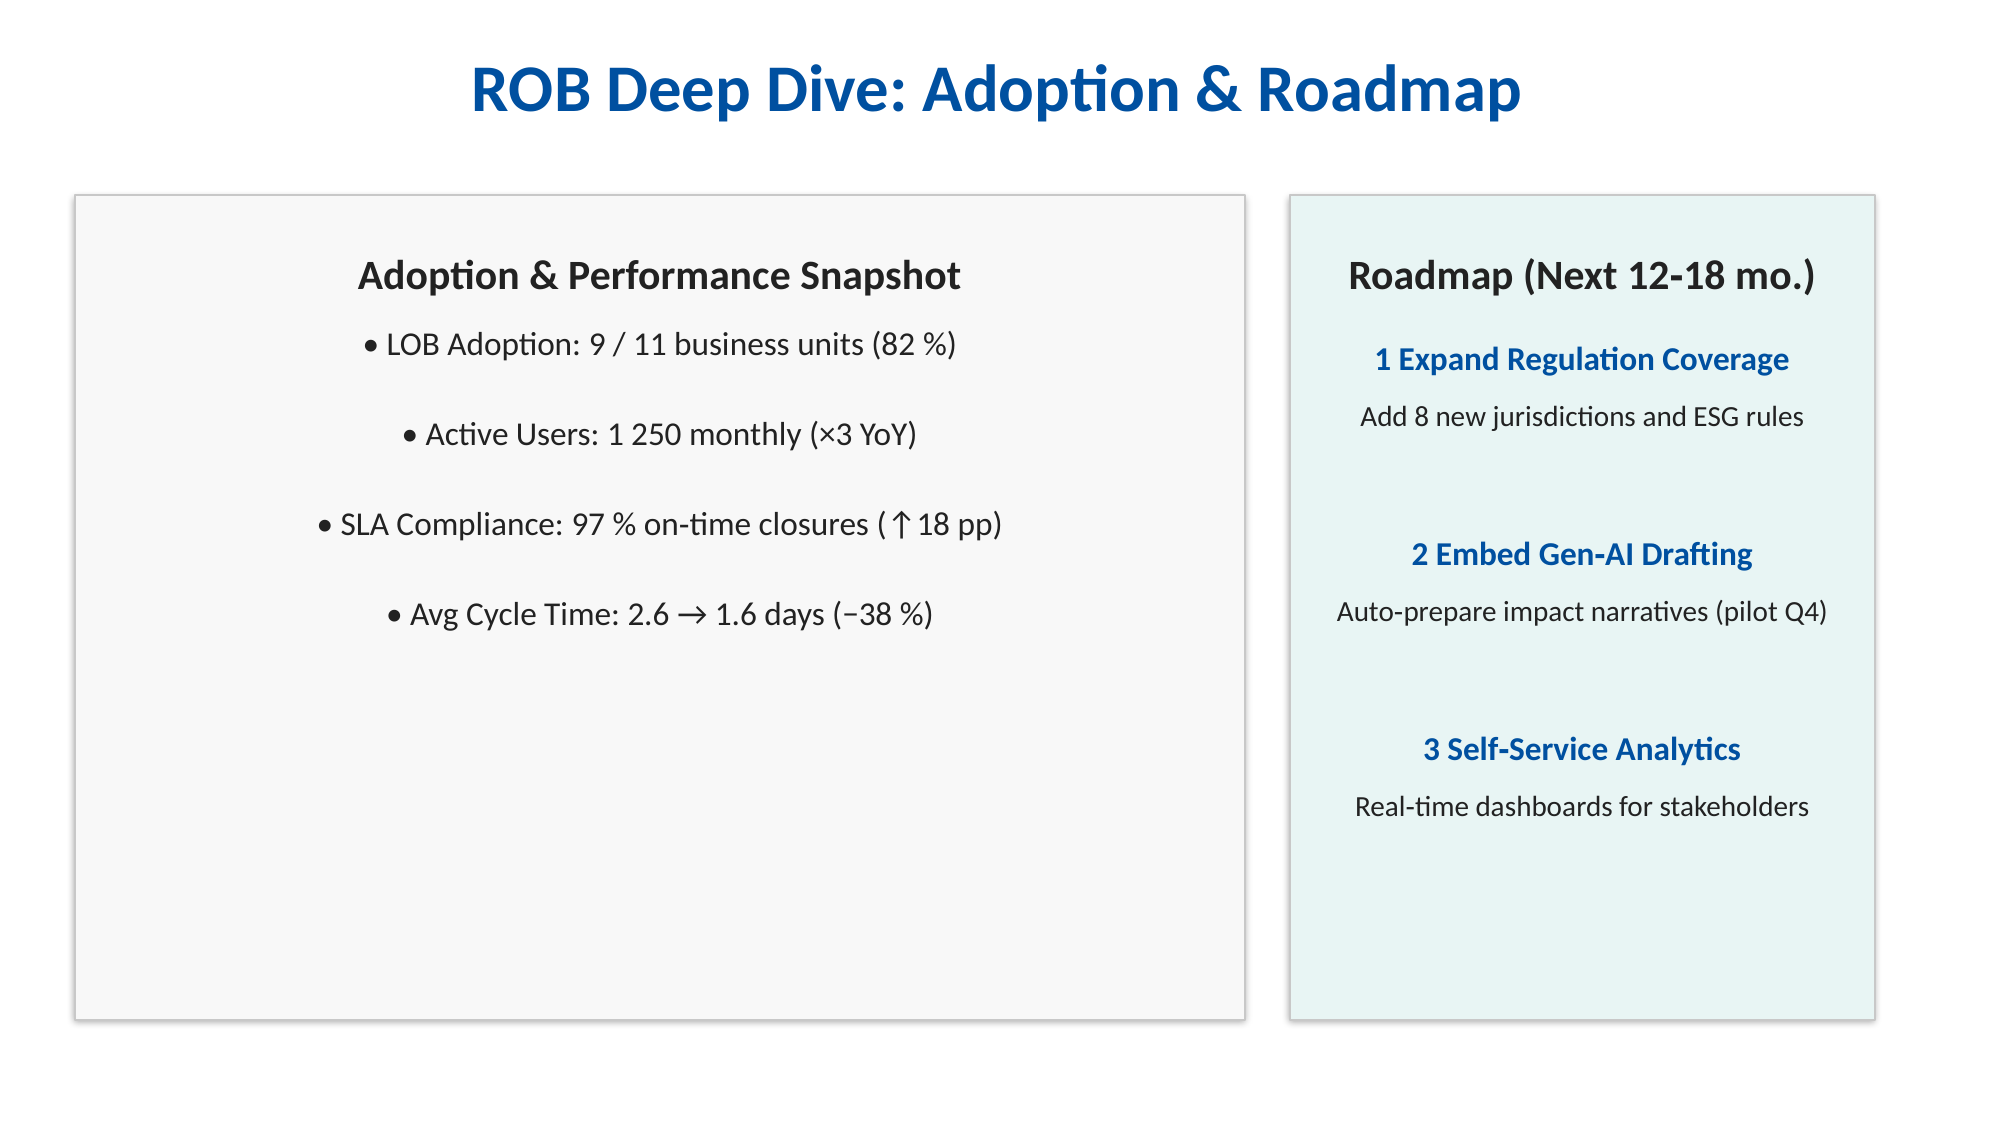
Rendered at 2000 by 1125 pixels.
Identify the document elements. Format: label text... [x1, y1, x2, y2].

text_box Roadmap (Next 12‑18 mo.) [1333, 239, 1832, 305]
text_box Add 8 new jurisdictions and ESG rules [1345, 389, 1820, 440]
text_box Auto‑prepare impact narratives (pilot Q4) [1322, 584, 1843, 635]
text_box • Active Users: 1 250 monthly (×3 YoY) [386, 404, 933, 460]
text_box 1 Expand Regulation Coverage [1359, 329, 1806, 385]
text_box 3 Self‑Service Analytics [1408, 719, 1757, 775]
text_box 2 Embed Gen‑AI Drafting [1396, 524, 1769, 580]
text_box [74, 194, 1246, 1021]
text_box ROB Deep Dive: Adoption & Roadmap [457, 37, 1538, 133]
text_box Adoption & Performance Snapshot [343, 239, 977, 305]
text_box [1289, 194, 1876, 1021]
text_box • SLA Compliance: 97 % on‑time closures (↑18 pp) [301, 494, 1018, 550]
text_box • LOB Adoption: 9 / 11 business units (82 %) [347, 314, 972, 370]
text_box • Avg Cycle Time: 2.6 → 1.6 days (−38 %) [371, 584, 949, 640]
text_box Real‑time dashboards for stakeholders [1340, 779, 1825, 830]
